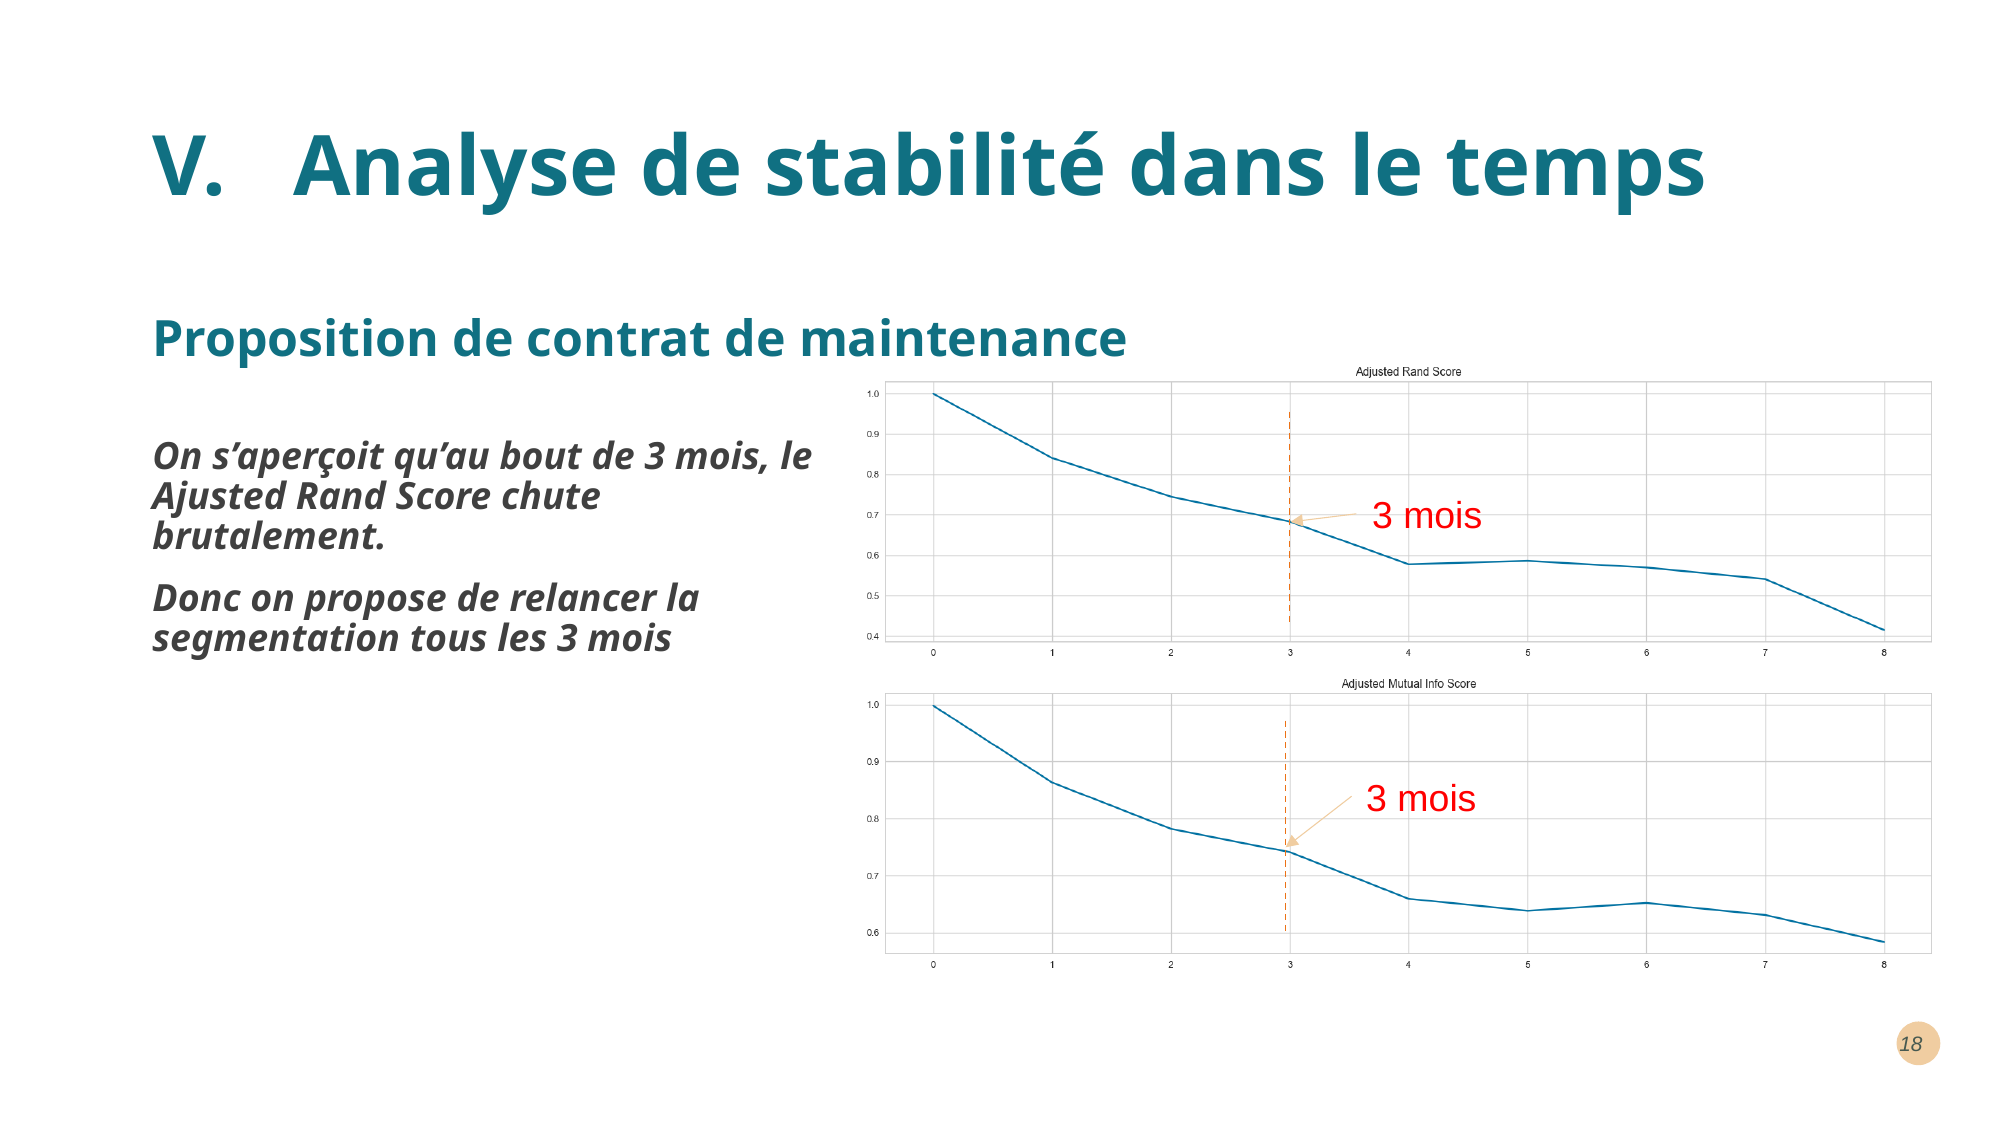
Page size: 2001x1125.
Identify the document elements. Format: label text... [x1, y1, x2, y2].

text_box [1285, 720, 1352, 932]
list On s’aperçoit qu’au bout de 3 mois, le Ajusted Rand Score chute brutalement. Donc on propose de relancer la segmentation tous les 3 mois [137, 429, 830, 989]
text_box Proposition de contrat de maintenance [137, 299, 1323, 375]
slide_number 18 [1878, 1012, 1938, 1073]
title Analyse de stabilité dans le temps [137, 59, 1863, 278]
picture [859, 359, 1938, 977]
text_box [1289, 411, 1357, 623]
